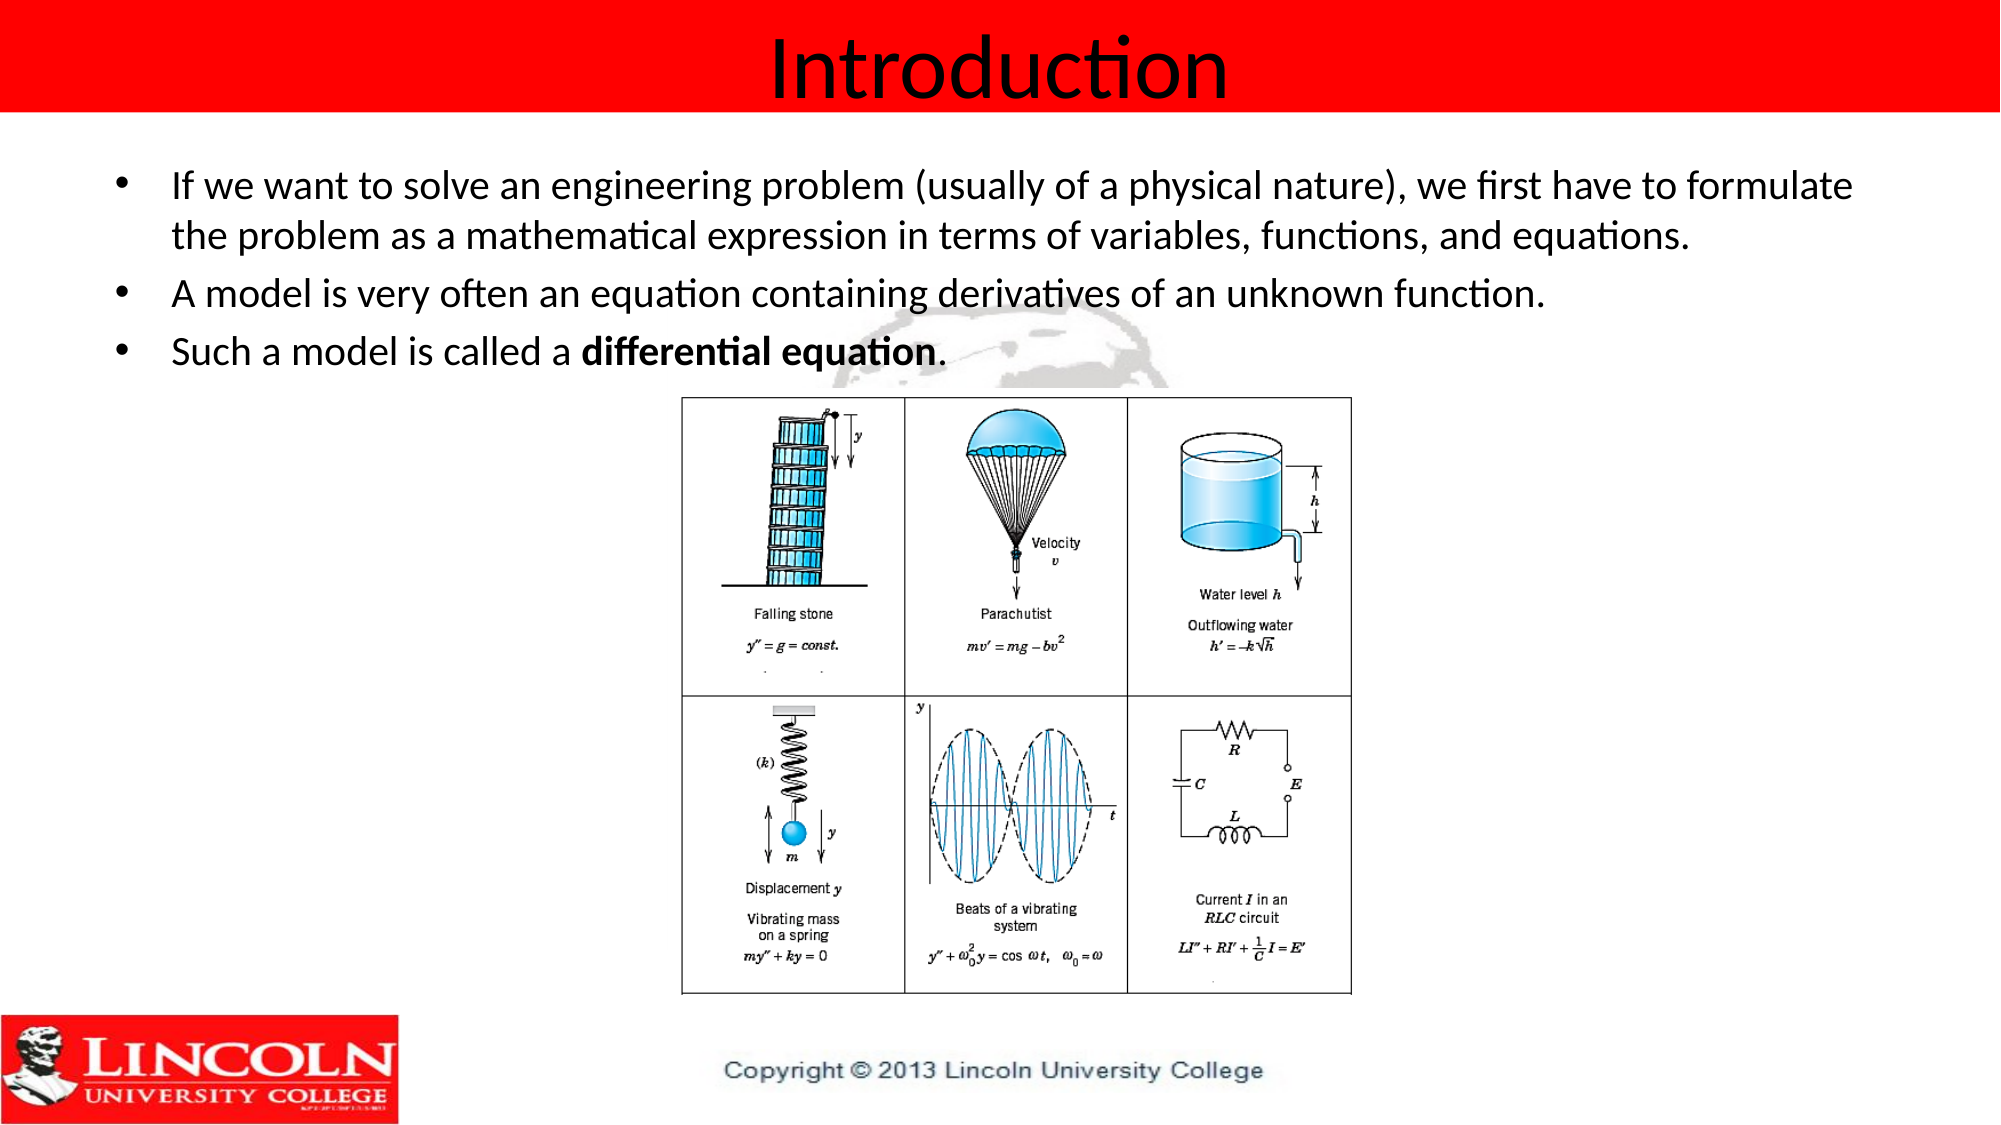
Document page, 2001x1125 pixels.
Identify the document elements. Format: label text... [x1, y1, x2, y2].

title Introduction [99, 0, 1900, 149]
list If we want to solve an engineering problem (usually of a physical nature), we first have to formulate the problem as a mathematical expression in terms of variables, functions, and equations. A model is very often an equation containing derivatives of an unknown function. Such a model is called a differential equation. [99, 149, 1900, 427]
picture [666, 388, 1361, 1004]
picture [0, 1014, 400, 1125]
picture [699, 1049, 1298, 1093]
